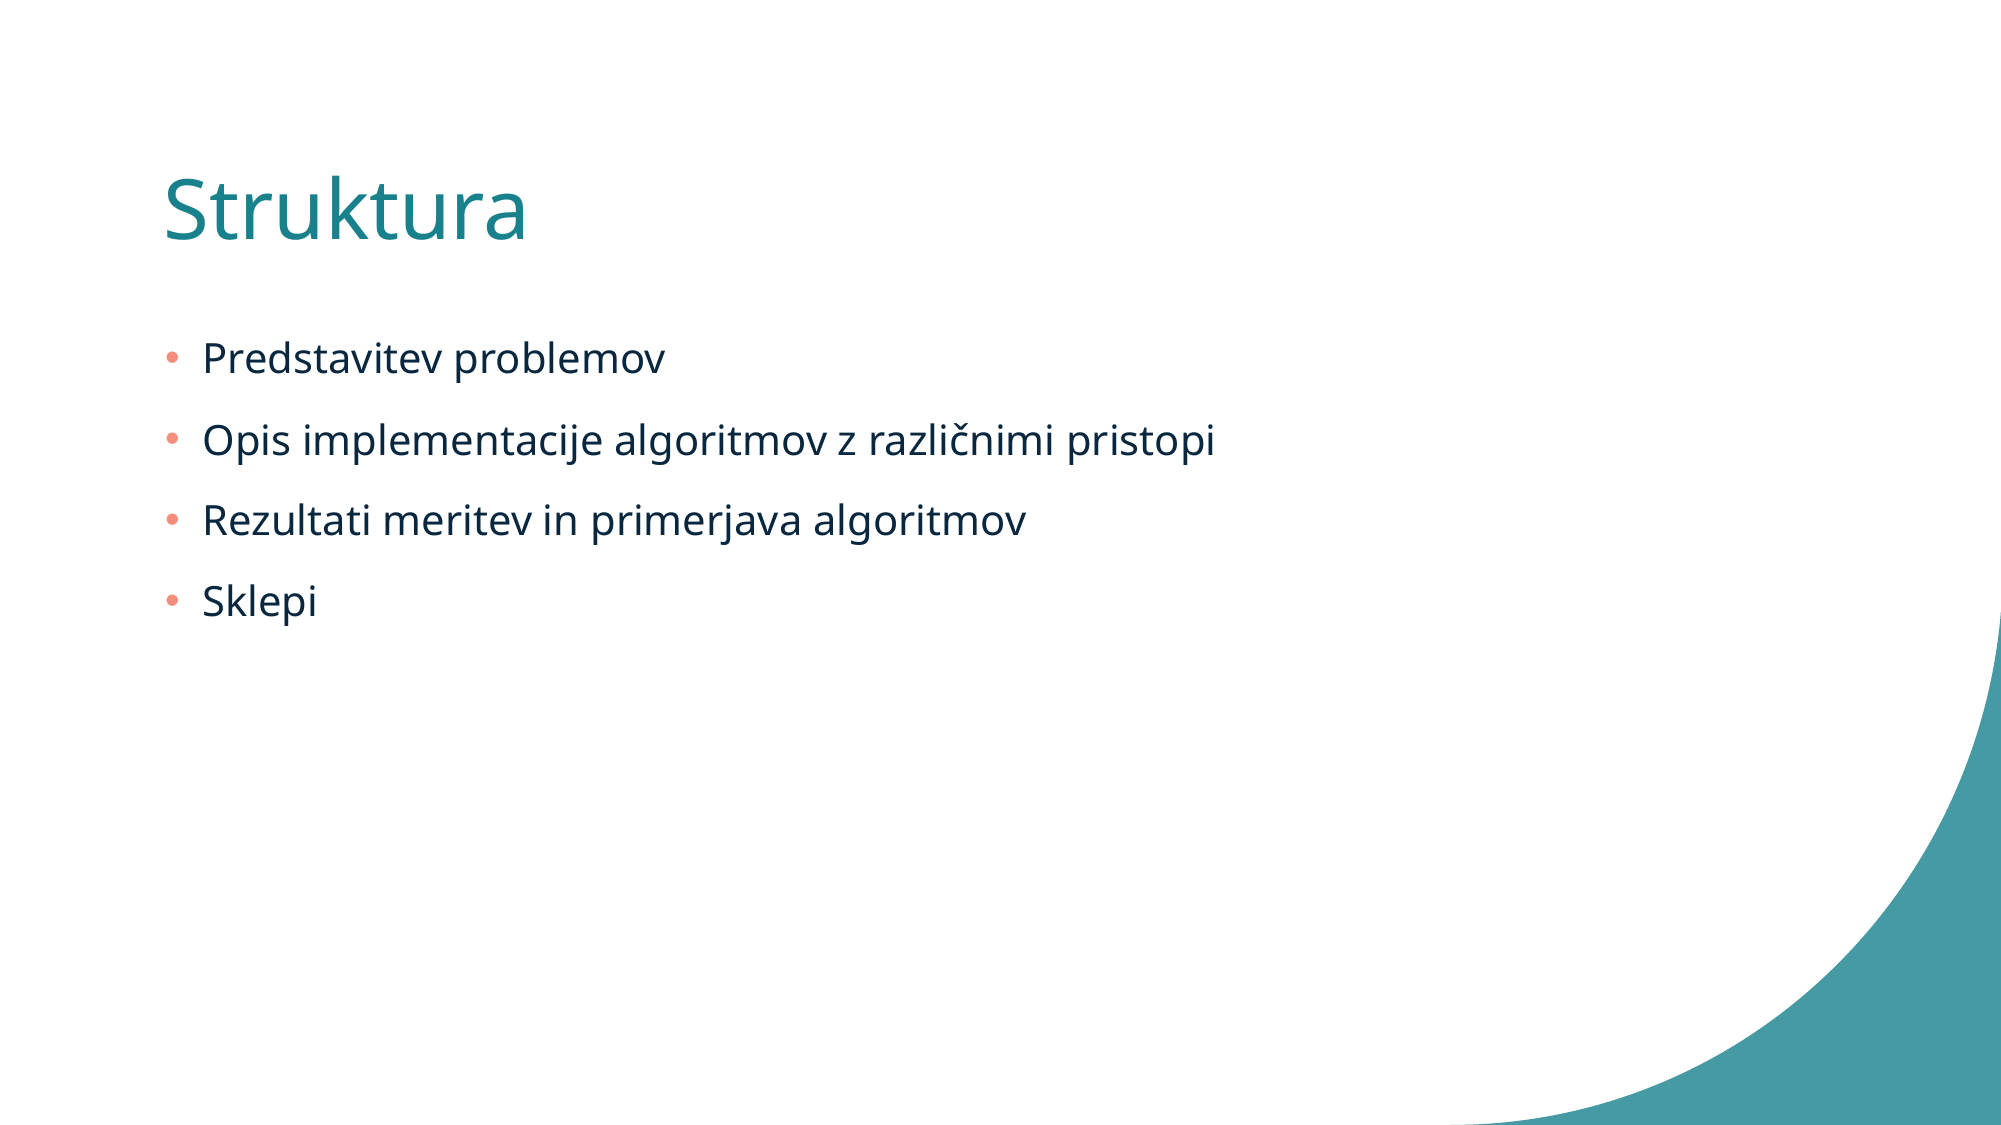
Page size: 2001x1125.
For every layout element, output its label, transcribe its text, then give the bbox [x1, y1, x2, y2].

list Predstavitev problemov Opis implementacije algoritmov z različnimi pristopi Rezultati meritev in primerjava algoritmov Sklepi [150, 314, 1777, 992]
title Struktura [148, 96, 1775, 315]
